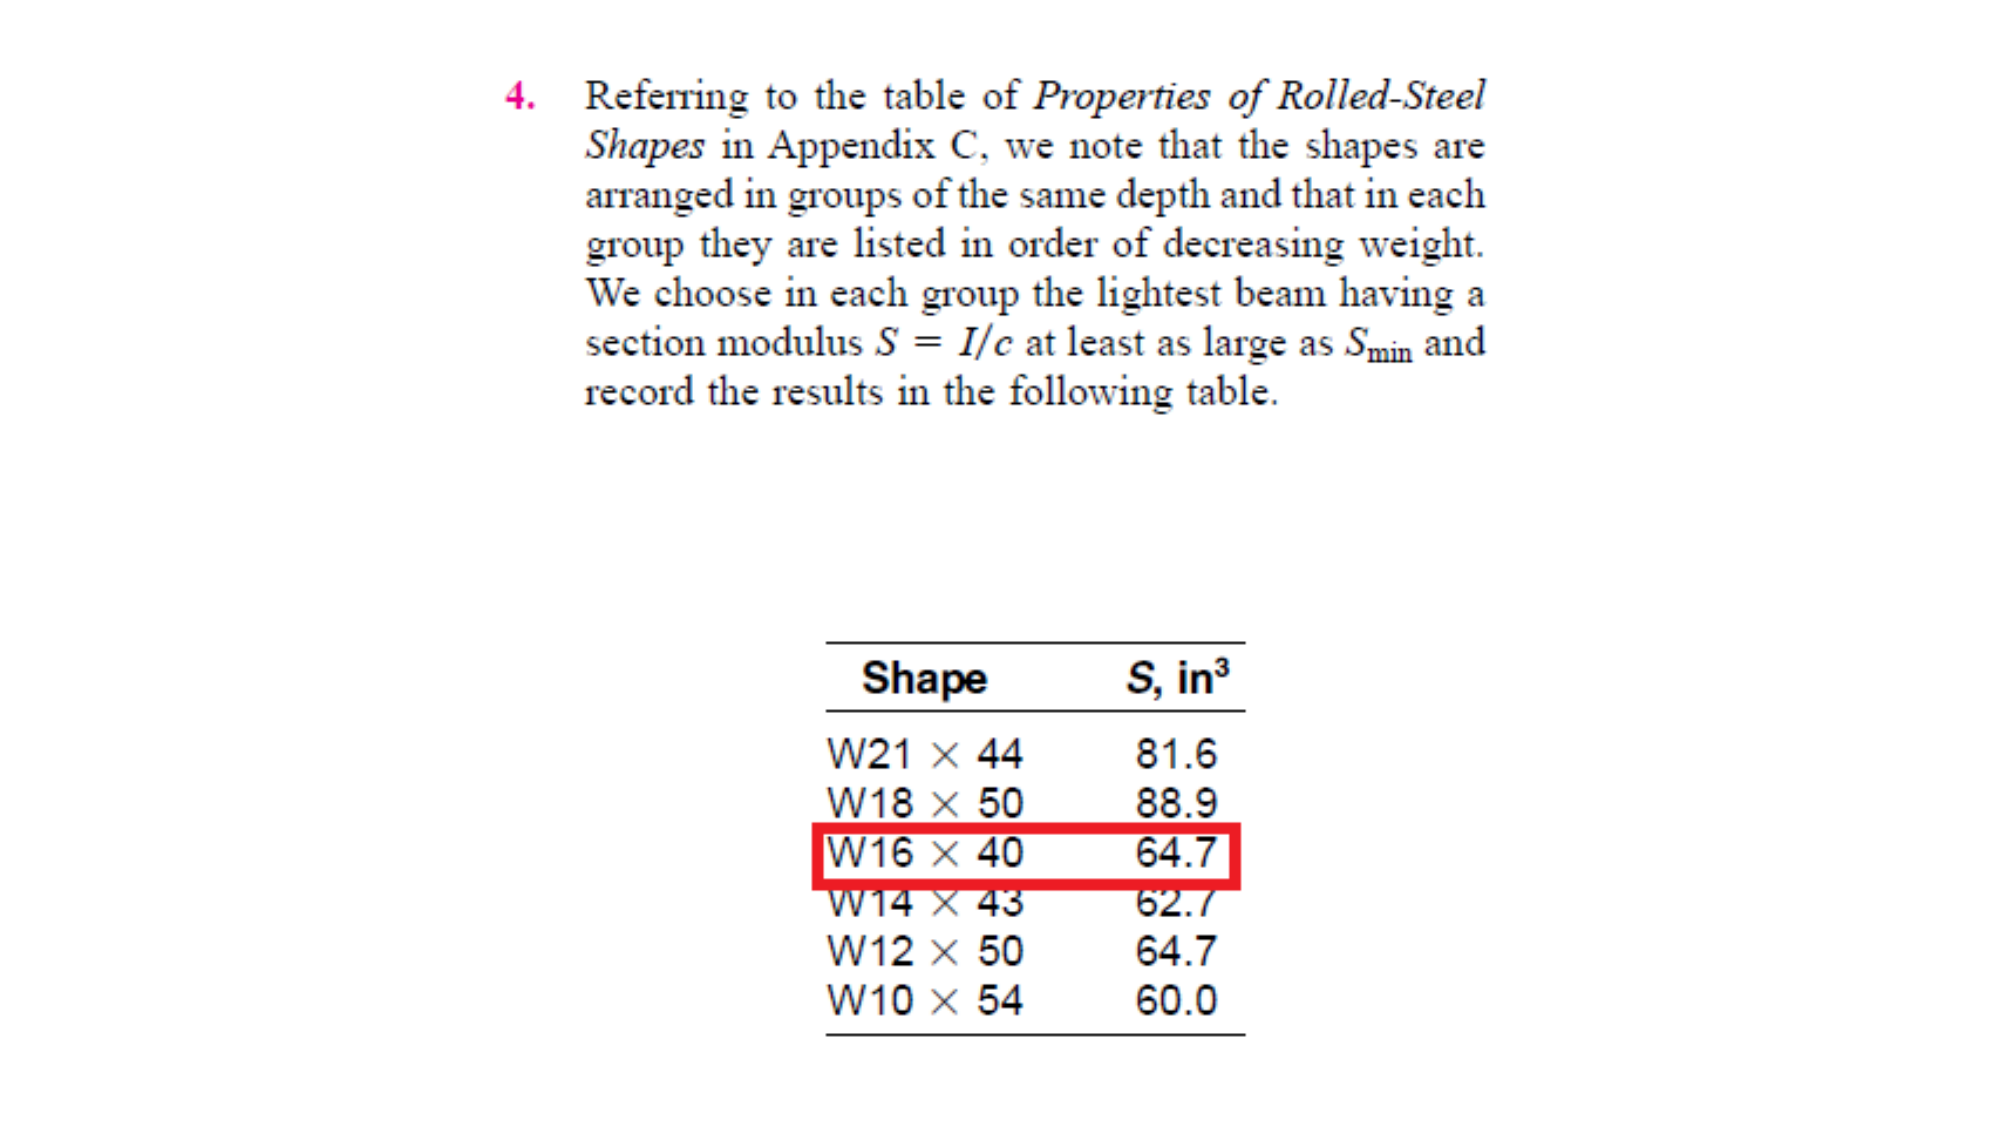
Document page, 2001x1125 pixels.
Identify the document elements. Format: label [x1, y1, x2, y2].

picture [489, 58, 1523, 1079]
